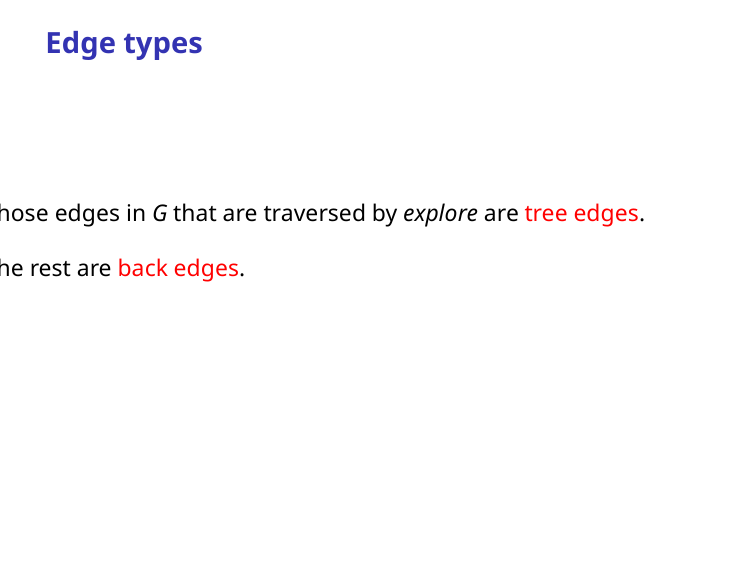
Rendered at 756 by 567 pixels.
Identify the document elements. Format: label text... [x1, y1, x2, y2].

text_box Edge types [45, 40, 204, 67]
text_box Those edges in G that are traversed by explore are tree edges. The rest are back edges. [0, 170, 646, 307]
